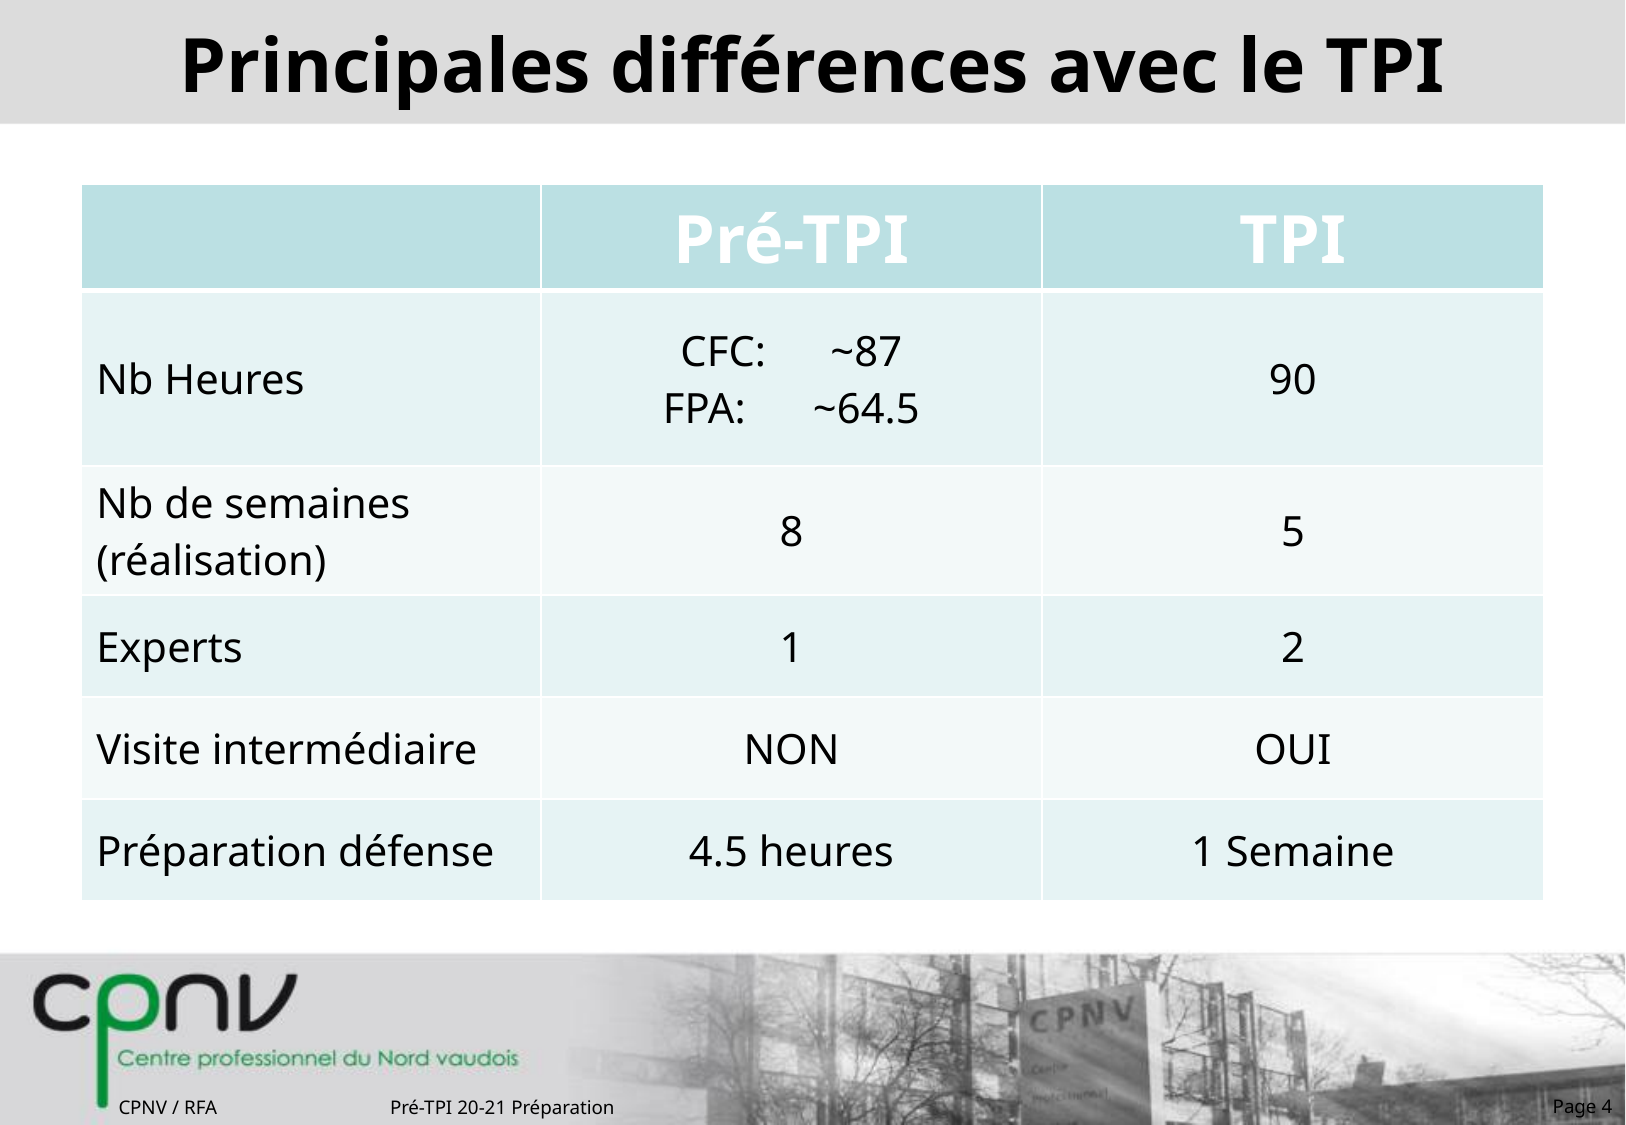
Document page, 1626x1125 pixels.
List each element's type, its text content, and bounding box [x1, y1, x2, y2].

table_cell OUI [1043, 698, 1543, 798]
table_cell 90 [1043, 293, 1543, 465]
table_cell 1 Semaine [1043, 800, 1543, 900]
slide_number Page 4 [1358, 1086, 1625, 1125]
table_cell Visite intermédiaire [82, 698, 540, 798]
table_cell Nb Heures [82, 293, 540, 465]
table_header [82, 185, 540, 288]
table_cell 8 [542, 467, 1041, 594]
table_cell NON [542, 698, 1041, 798]
footer Pré-TPI 20-21 Préparation [374, 1088, 1250, 1125]
table_cell Préparation défense [82, 800, 540, 900]
table_header TPI [1043, 185, 1543, 288]
table_cell 1 [542, 596, 1041, 696]
title Principales différences avec le TPI [0, 0, 1625, 126]
table_cell 2 [1043, 596, 1543, 696]
table_cell 5 [1043, 467, 1543, 594]
table_cell Experts [82, 596, 540, 696]
table_cell Nb de semaines (réalisation) [82, 467, 540, 594]
table_cell CFC: ~87 FPA: ~64.5 [542, 293, 1041, 465]
table_cell 4.5 heures [542, 800, 1041, 900]
slide_number CPNV / RFA [103, 1087, 361, 1125]
table_header Pré-TPI [542, 185, 1041, 288]
picture [0, 0, 1626, 1125]
